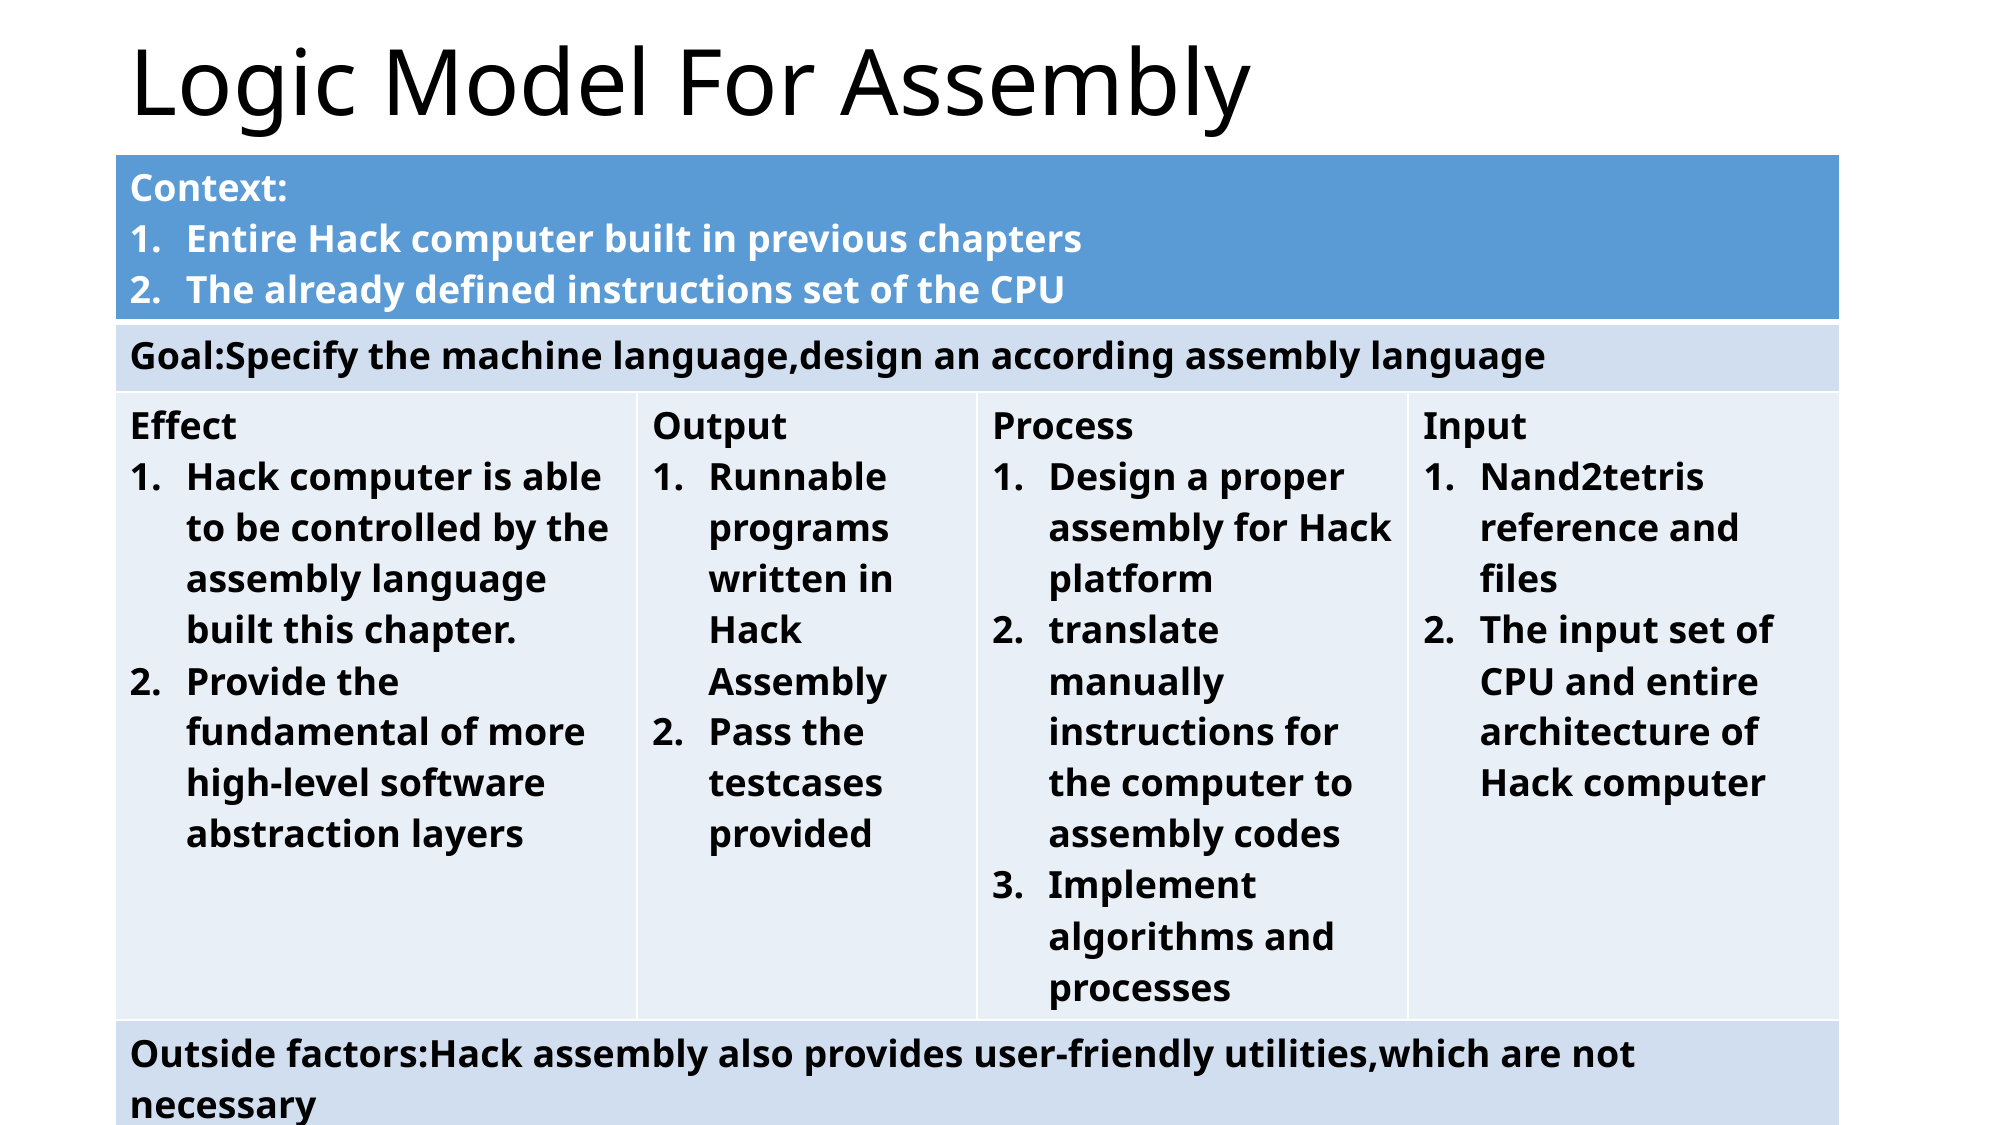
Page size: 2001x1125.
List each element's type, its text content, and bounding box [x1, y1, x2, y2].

table_cell Input Nand2tetris reference and files The input set of CPU and entire architecture of Hack computer [1409, 393, 1839, 1019]
table_cell Effect Hack computer is able to be controlled by the assembly language built this chapter. Provide the fundamental of more high-level software abstraction layers [116, 393, 636, 1019]
table_cell Output Runnable programs written in Hack Assembly Pass the testcases provided [638, 393, 976, 1019]
table_cell Goal:Specify the machine language,design an according assembly language [116, 325, 1839, 391]
title Logic Model For Assembly [115, 0, 1840, 153]
table_header Context: Entire Hack computer built in previous chapters The already defined instructions set of the CPU [116, 155, 1839, 319]
table_cell Outside factors:Hack assembly also provides user-friendly utilities,which are not necessary [116, 1021, 1839, 1125]
table_cell Process Design a proper assembly for Hack platform translate manually instructions for the computer to assembly codes Implement algorithms and processes [978, 393, 1407, 1019]
